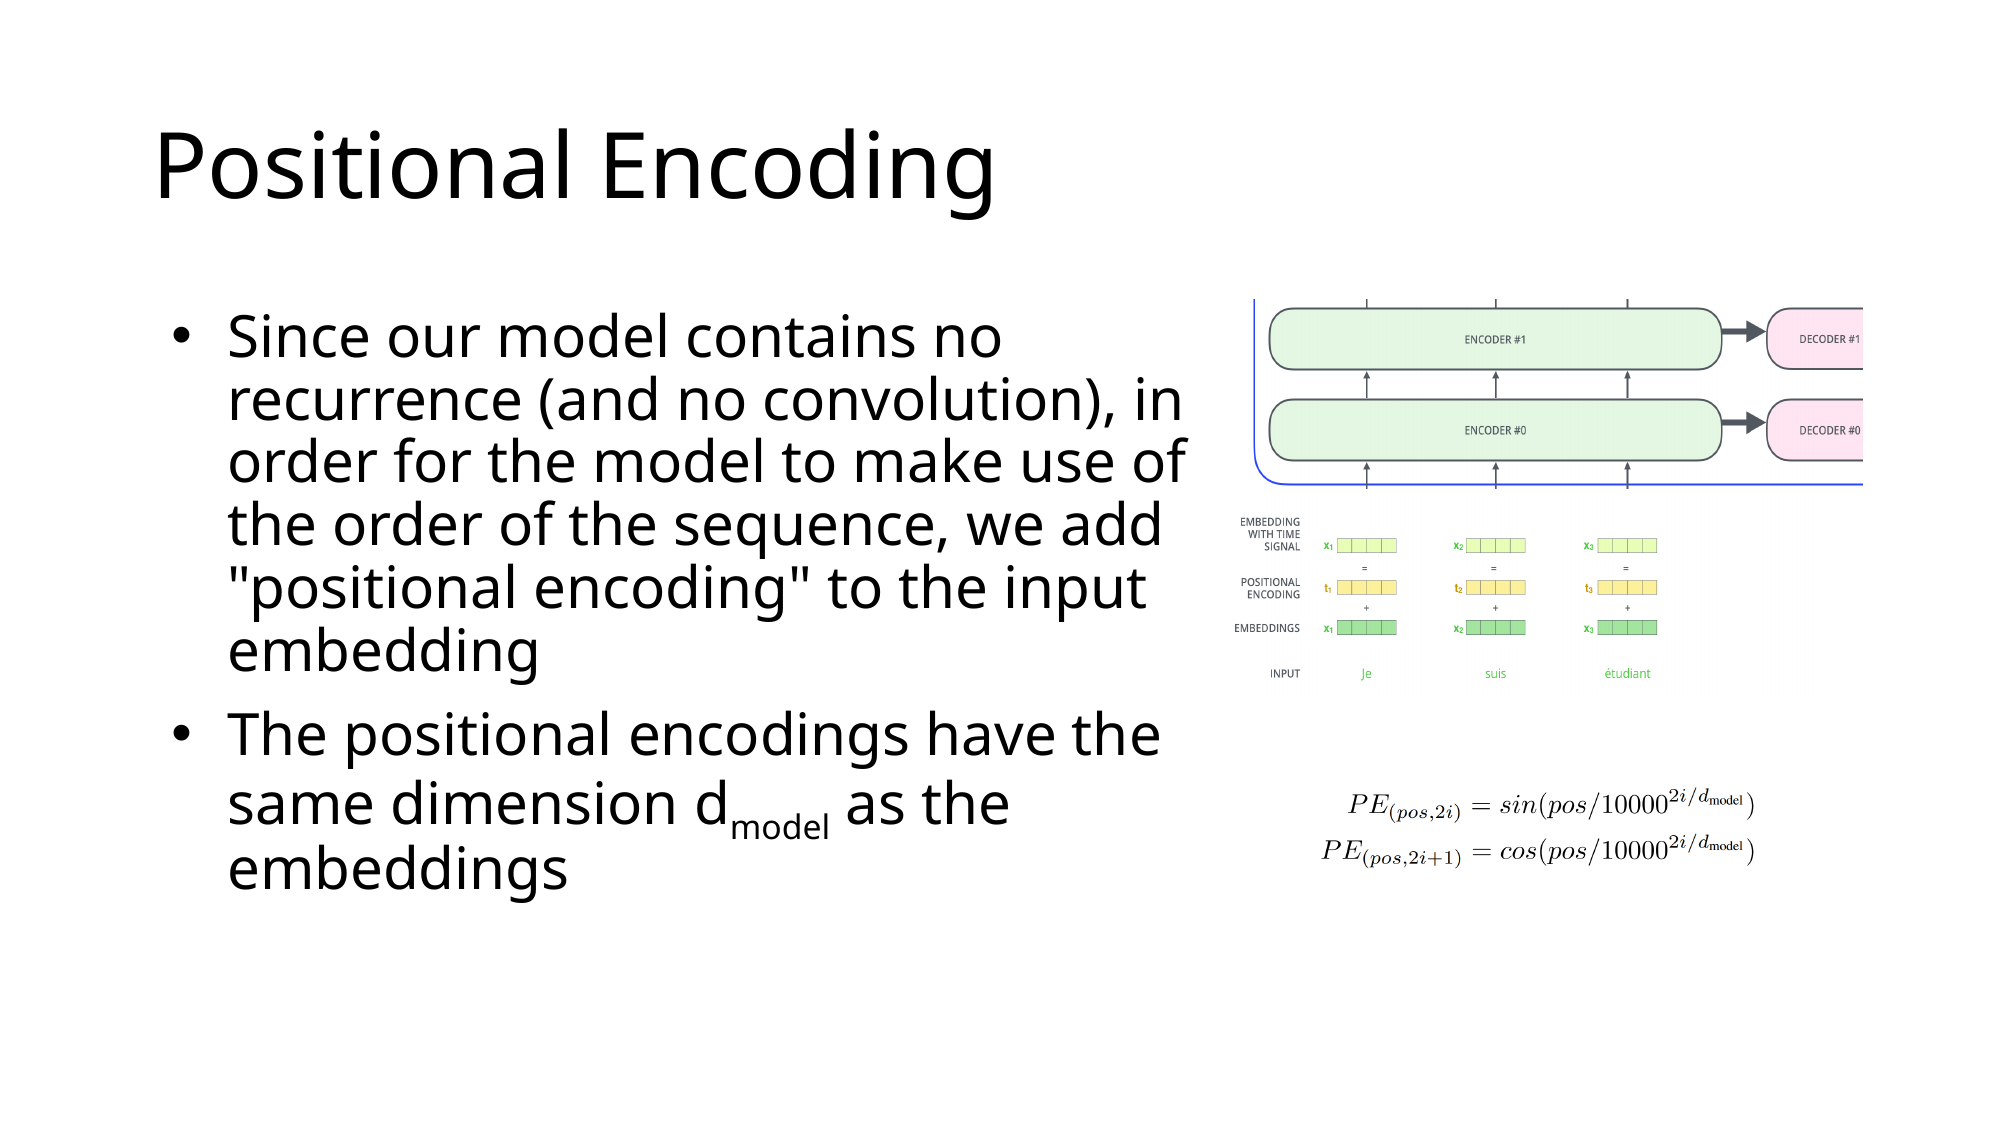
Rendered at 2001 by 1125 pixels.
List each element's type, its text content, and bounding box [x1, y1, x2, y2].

title Positional Encoding [137, 59, 1863, 278]
picture [1317, 782, 1768, 879]
list Since our model contains no recurrence (and no convolution), in order for the model to make use of the order of the sequence, we add "positional encoding" to the input embedding The positional encodings have the same dimension dmodel as the embeddings [137, 299, 1222, 1014]
picture [1220, 298, 1863, 697]
